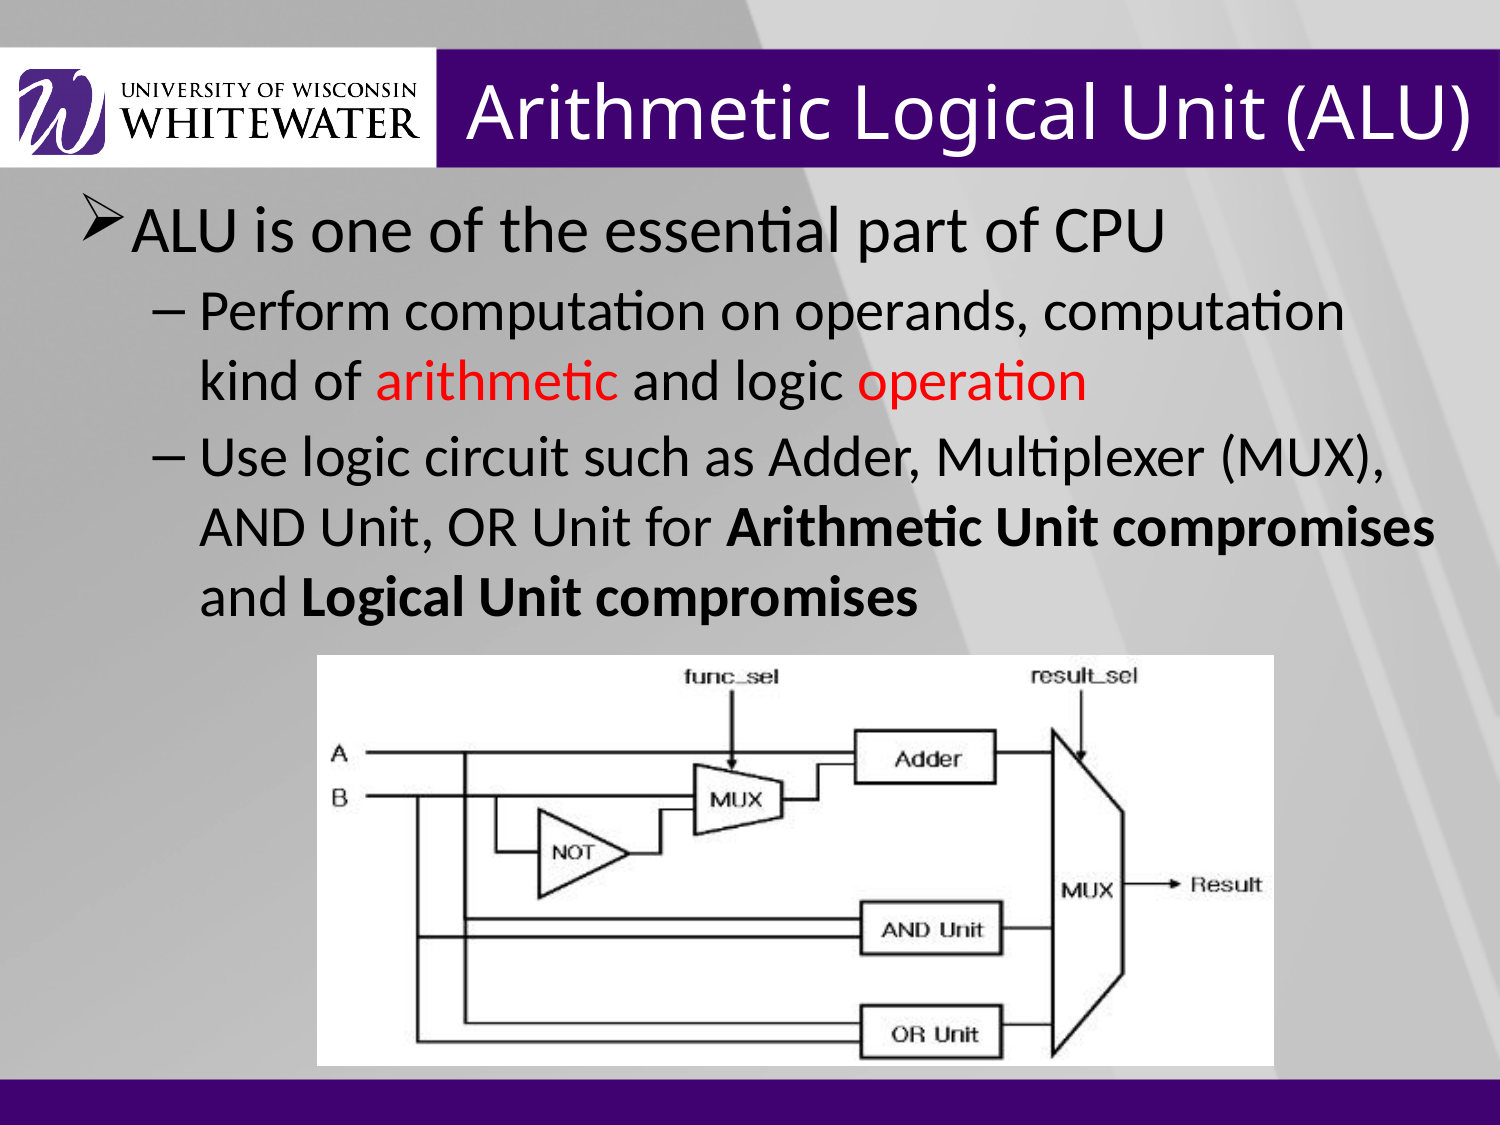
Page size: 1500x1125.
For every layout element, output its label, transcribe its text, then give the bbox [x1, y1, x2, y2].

picture [0, 0, 1500, 1125]
list ALU is one of the essential part of CPU Perform computation on operands, computation kind of arithmetic and logic operation Use logic circuit such as Adder, Multiplexer (MUX), AND Unit, OR Unit for Arithmetic Unit compromises and Logical Unit compromises [63, 178, 1469, 921]
title Arithmetic Logical Unit (ALU) [438, 52, 1500, 166]
